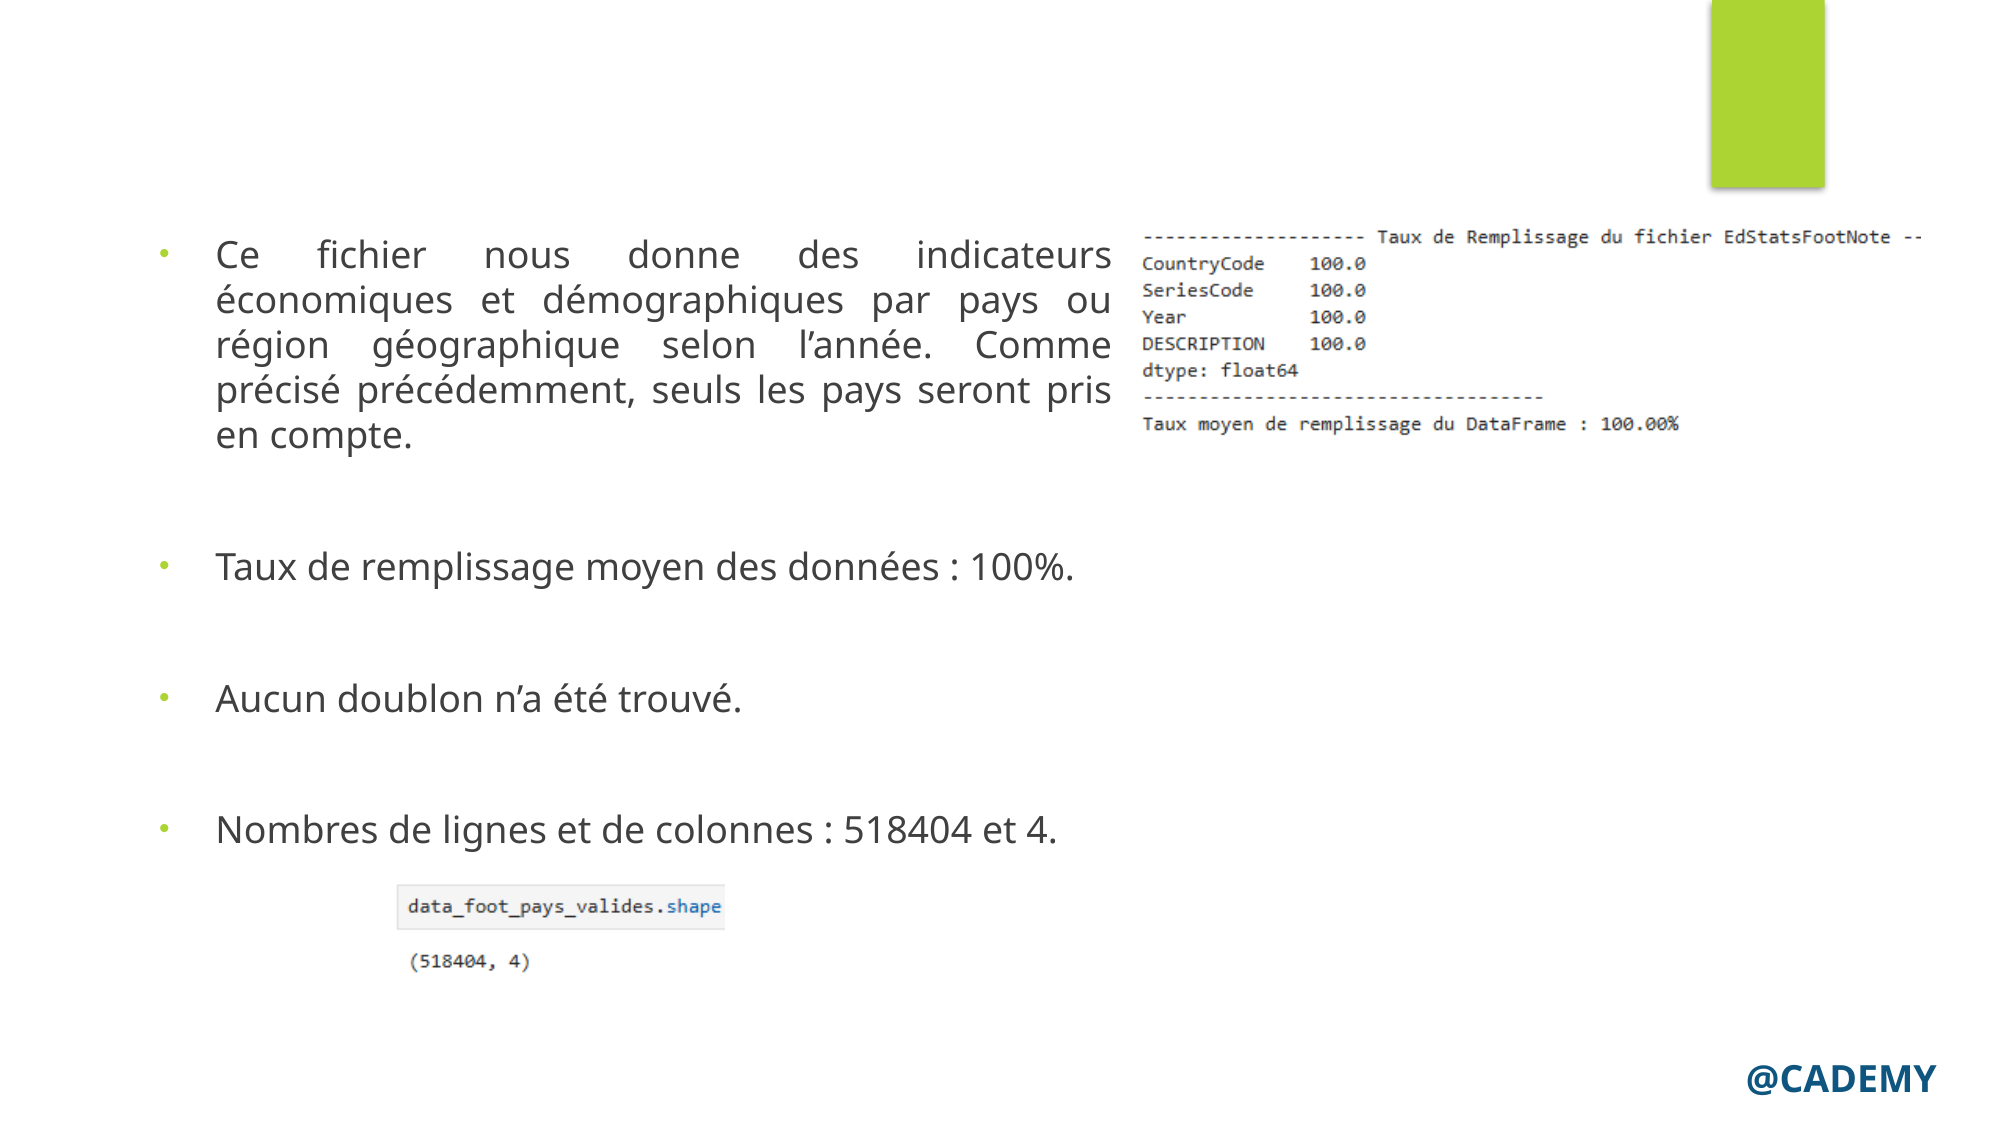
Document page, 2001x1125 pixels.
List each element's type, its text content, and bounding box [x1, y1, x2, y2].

text_box @CADEMY [1731, 1047, 2000, 1107]
text_box Ce fichier nous donne des indicateurs économiques et démographiques par pays ou région géographique selon l’année. Comme précisé précédemment, seuls les pays seront pris en compte. Taux de remplissage moyen des données : 100%. Aucun doublon n’a été trouvé. Nombres de lignes et de colonnes : 518404 et 4. [144, 223, 1128, 938]
picture [1138, 223, 1921, 443]
picture [394, 879, 725, 975]
